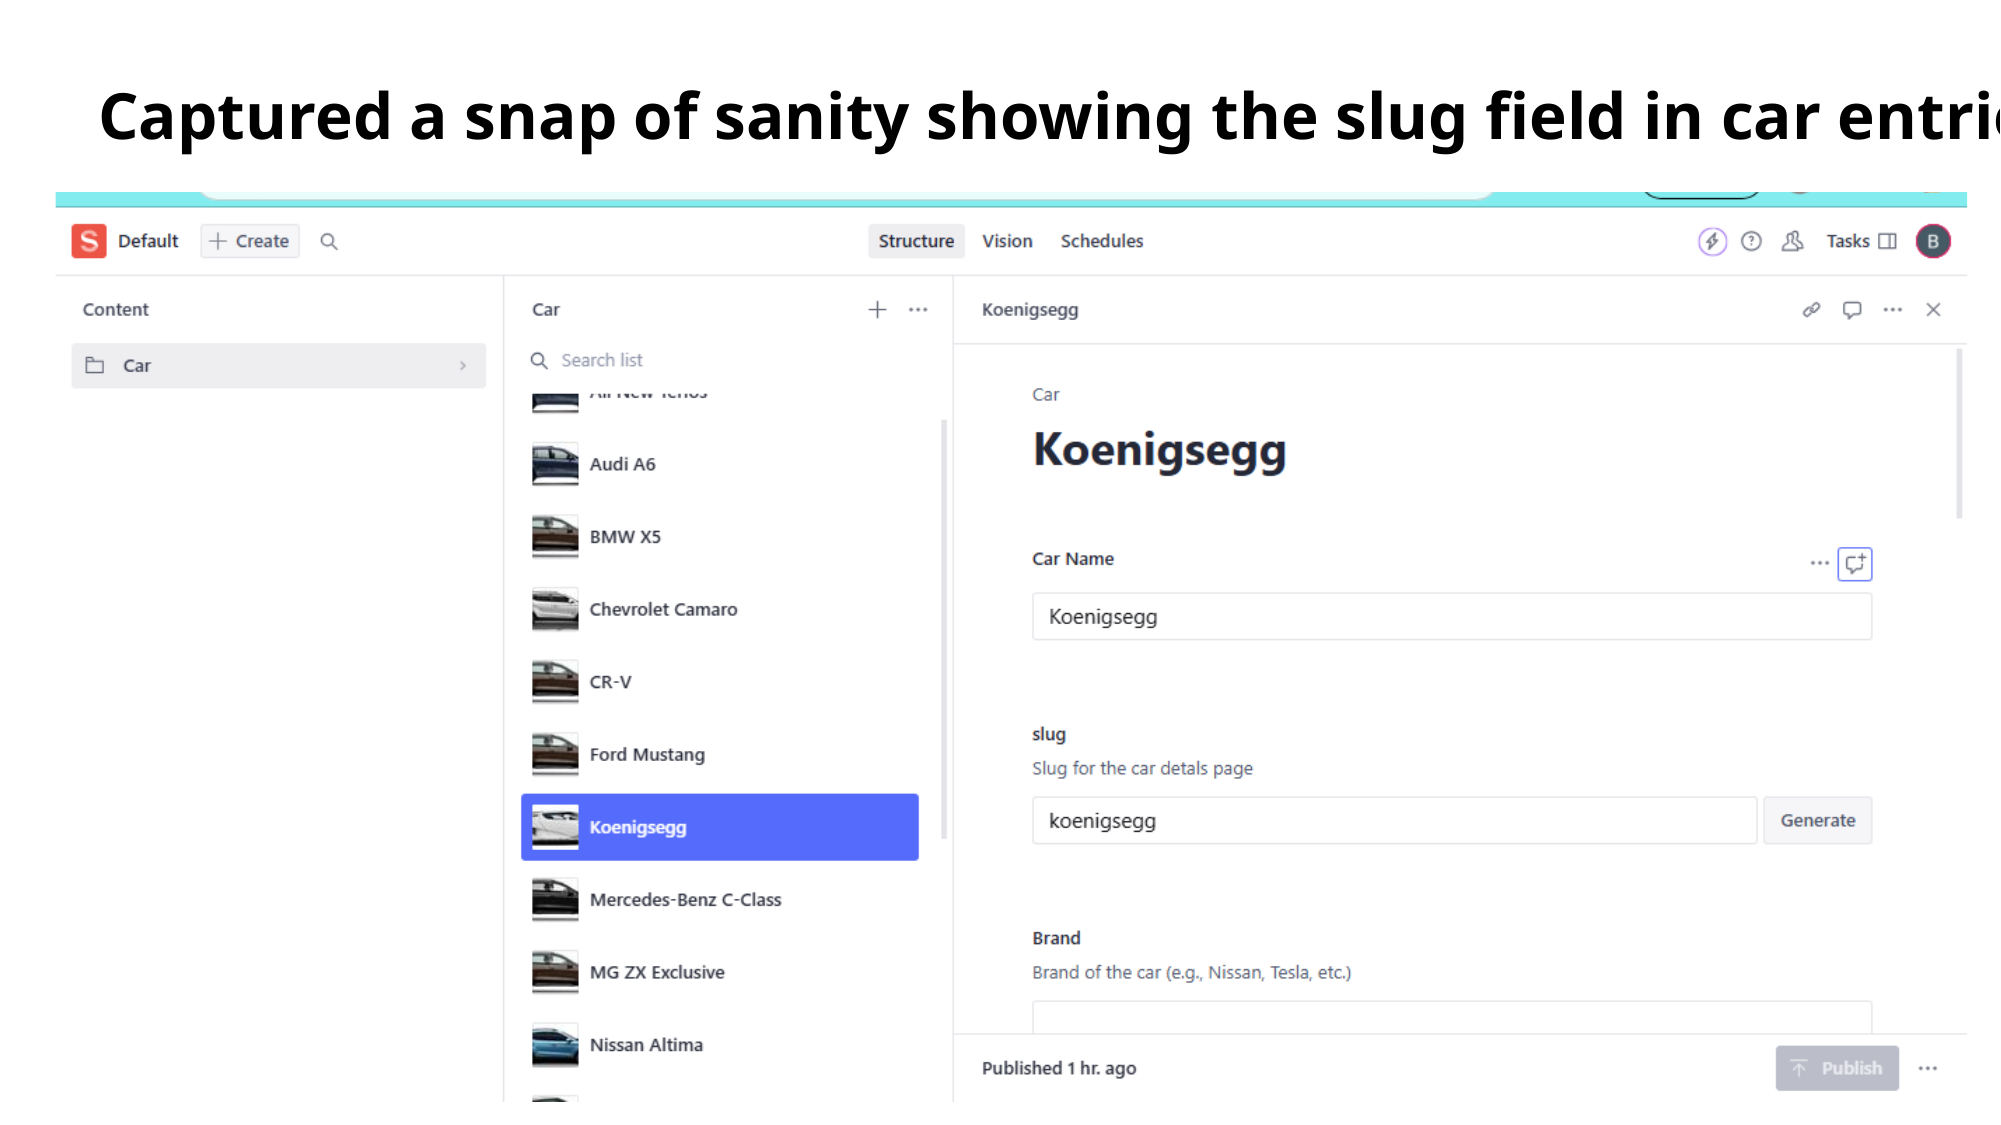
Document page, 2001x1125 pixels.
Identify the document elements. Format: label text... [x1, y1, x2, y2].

picture [55, 192, 1968, 1102]
title Captured a snap of sanity showing the slug field in car entries [83, 44, 2000, 193]
